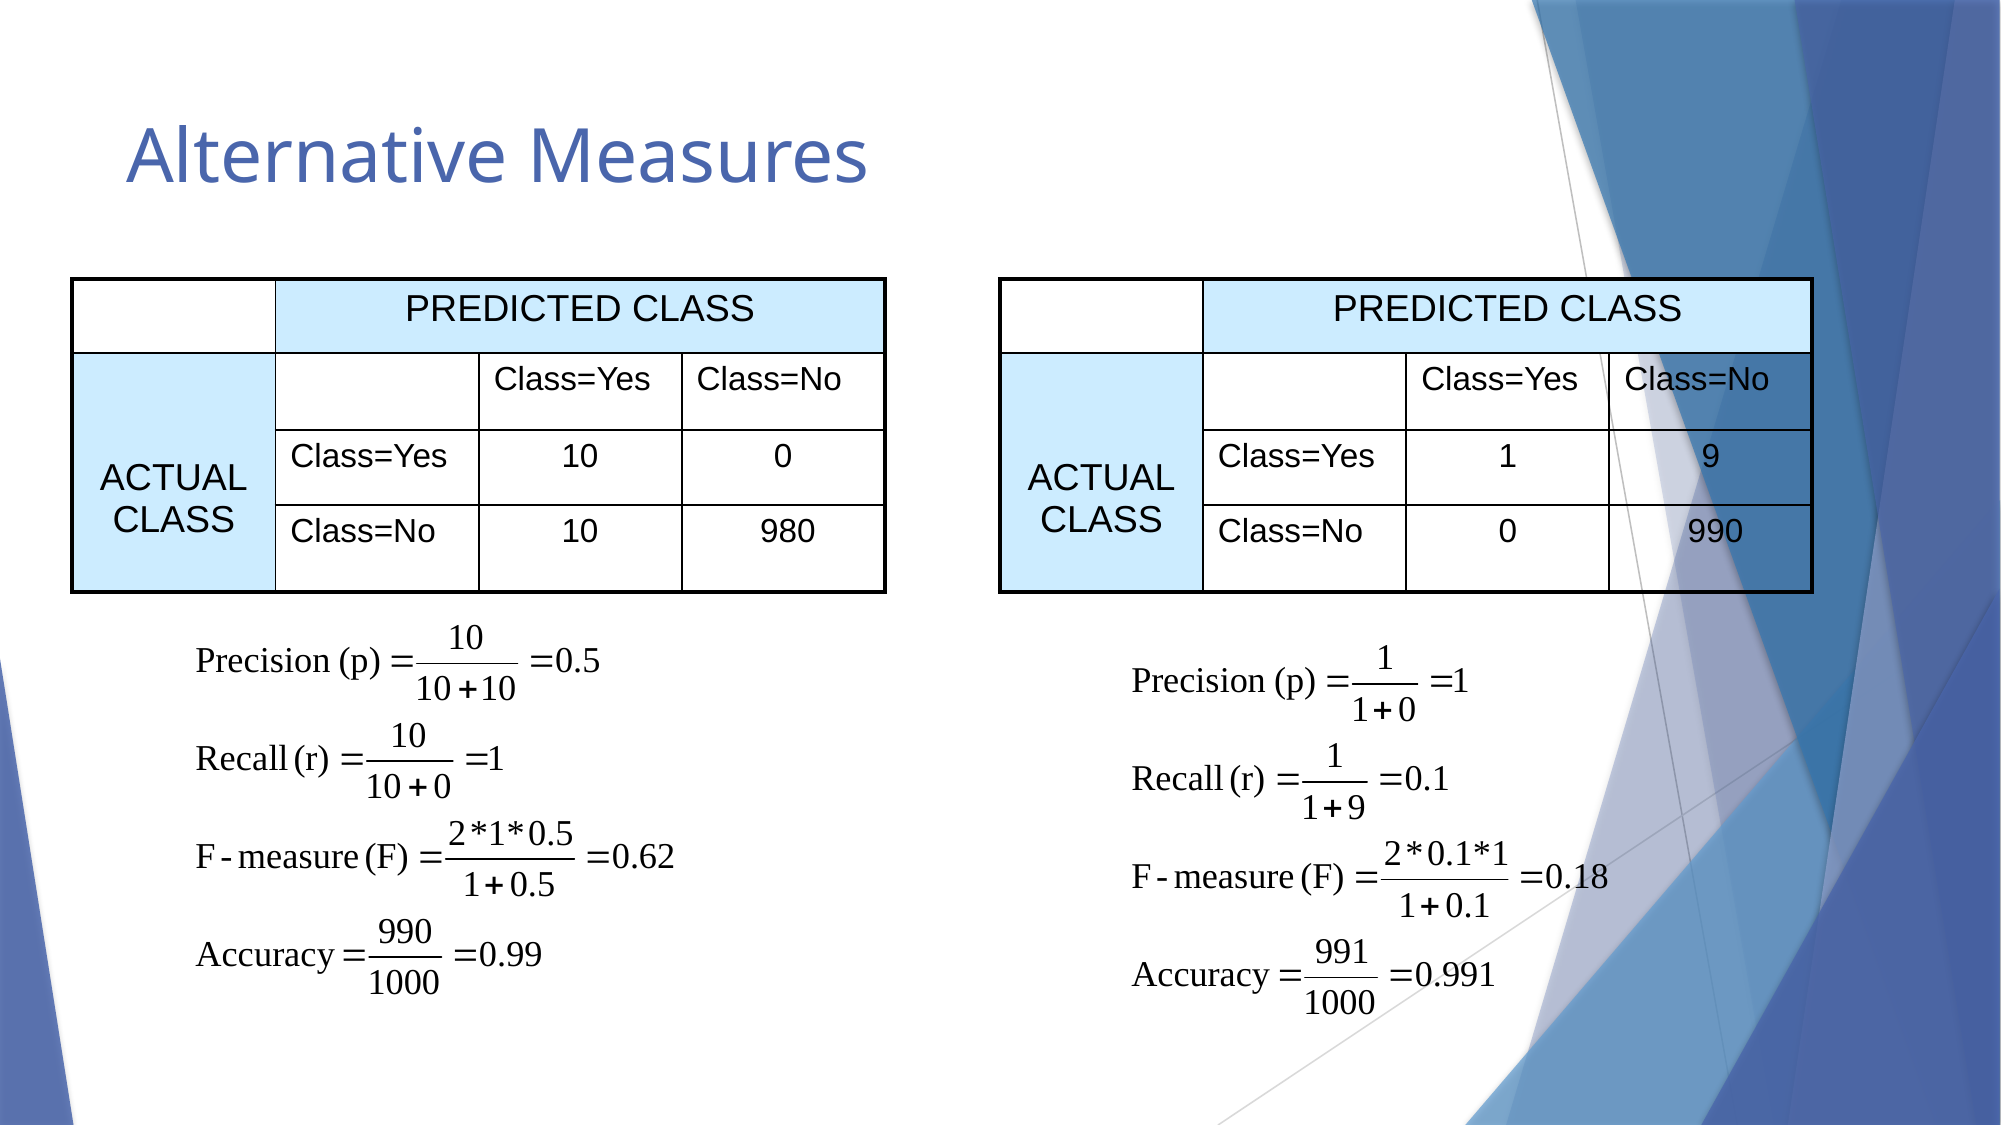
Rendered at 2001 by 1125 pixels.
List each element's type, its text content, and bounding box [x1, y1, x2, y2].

table_cell [276, 354, 478, 429]
table_cell [1204, 354, 1405, 429]
table_cell Class=Yes [480, 354, 681, 429]
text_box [189, 613, 681, 1003]
title Alternative Measures [111, 99, 1522, 317]
table_cell 0 [1407, 506, 1608, 590]
table_cell 9 [1610, 431, 1810, 504]
table_header [1002, 281, 1202, 352]
table_cell 0 [683, 431, 883, 504]
table_cell Class=Yes [276, 431, 478, 504]
table_cell 990 [1610, 506, 1810, 590]
table_cell 10 [480, 506, 681, 590]
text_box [1125, 634, 1614, 1024]
table_cell ACTUAL CLASS [1002, 354, 1202, 590]
table_cell 10 [480, 431, 681, 504]
table_cell Class=Yes [1407, 354, 1608, 429]
table_cell Class=Yes [1204, 431, 1405, 504]
table_header PREDICTED CLASS [1204, 281, 1810, 352]
table_cell ACTUAL CLASS [74, 354, 275, 590]
table_cell Class=No [276, 506, 478, 590]
table_cell Class=No [1610, 354, 1810, 429]
table_header [74, 281, 275, 352]
table_cell Class=No [1204, 506, 1405, 590]
table_cell 1 [1407, 431, 1608, 504]
table_header PREDICTED CLASS [276, 281, 883, 352]
table_cell Class=No [683, 354, 883, 429]
table_cell 980 [683, 506, 883, 590]
